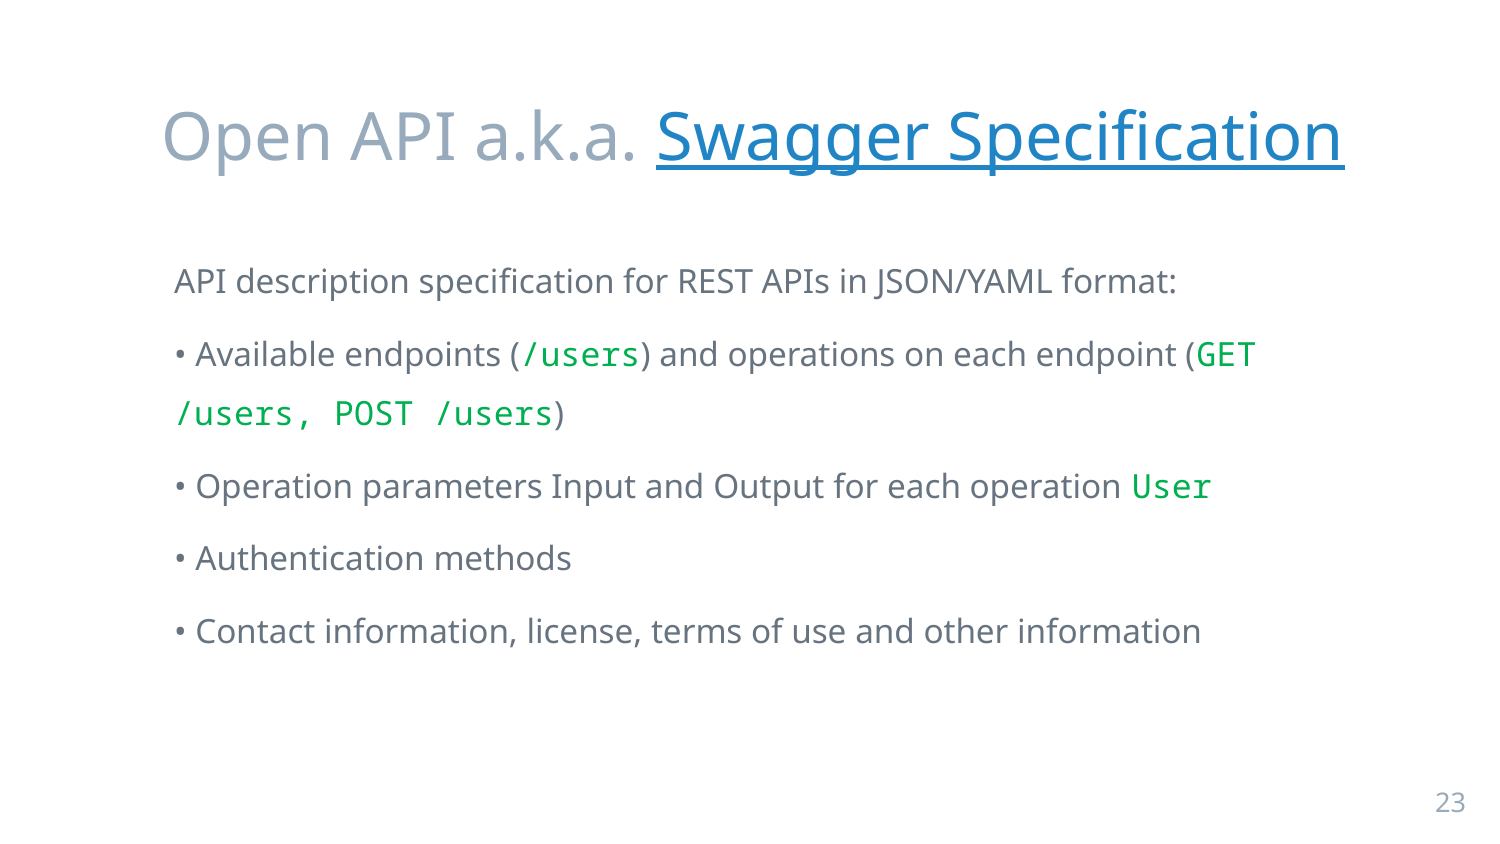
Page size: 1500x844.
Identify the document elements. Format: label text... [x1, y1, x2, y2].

title Open API a.k.a. Swagger Speciﬁcation [146, 58, 1419, 200]
slide_number ‹#› [1391, 770, 1482, 822]
list API description specification for REST APIs in JSON/YAML format: • Available endpoints (/users) and operations on each endpoint (GET /users, POST /users) • Operation parameters Input and Output for each operation User • Authentication methods • Contact information, license, terms of use and other information [146, 225, 1500, 809]
